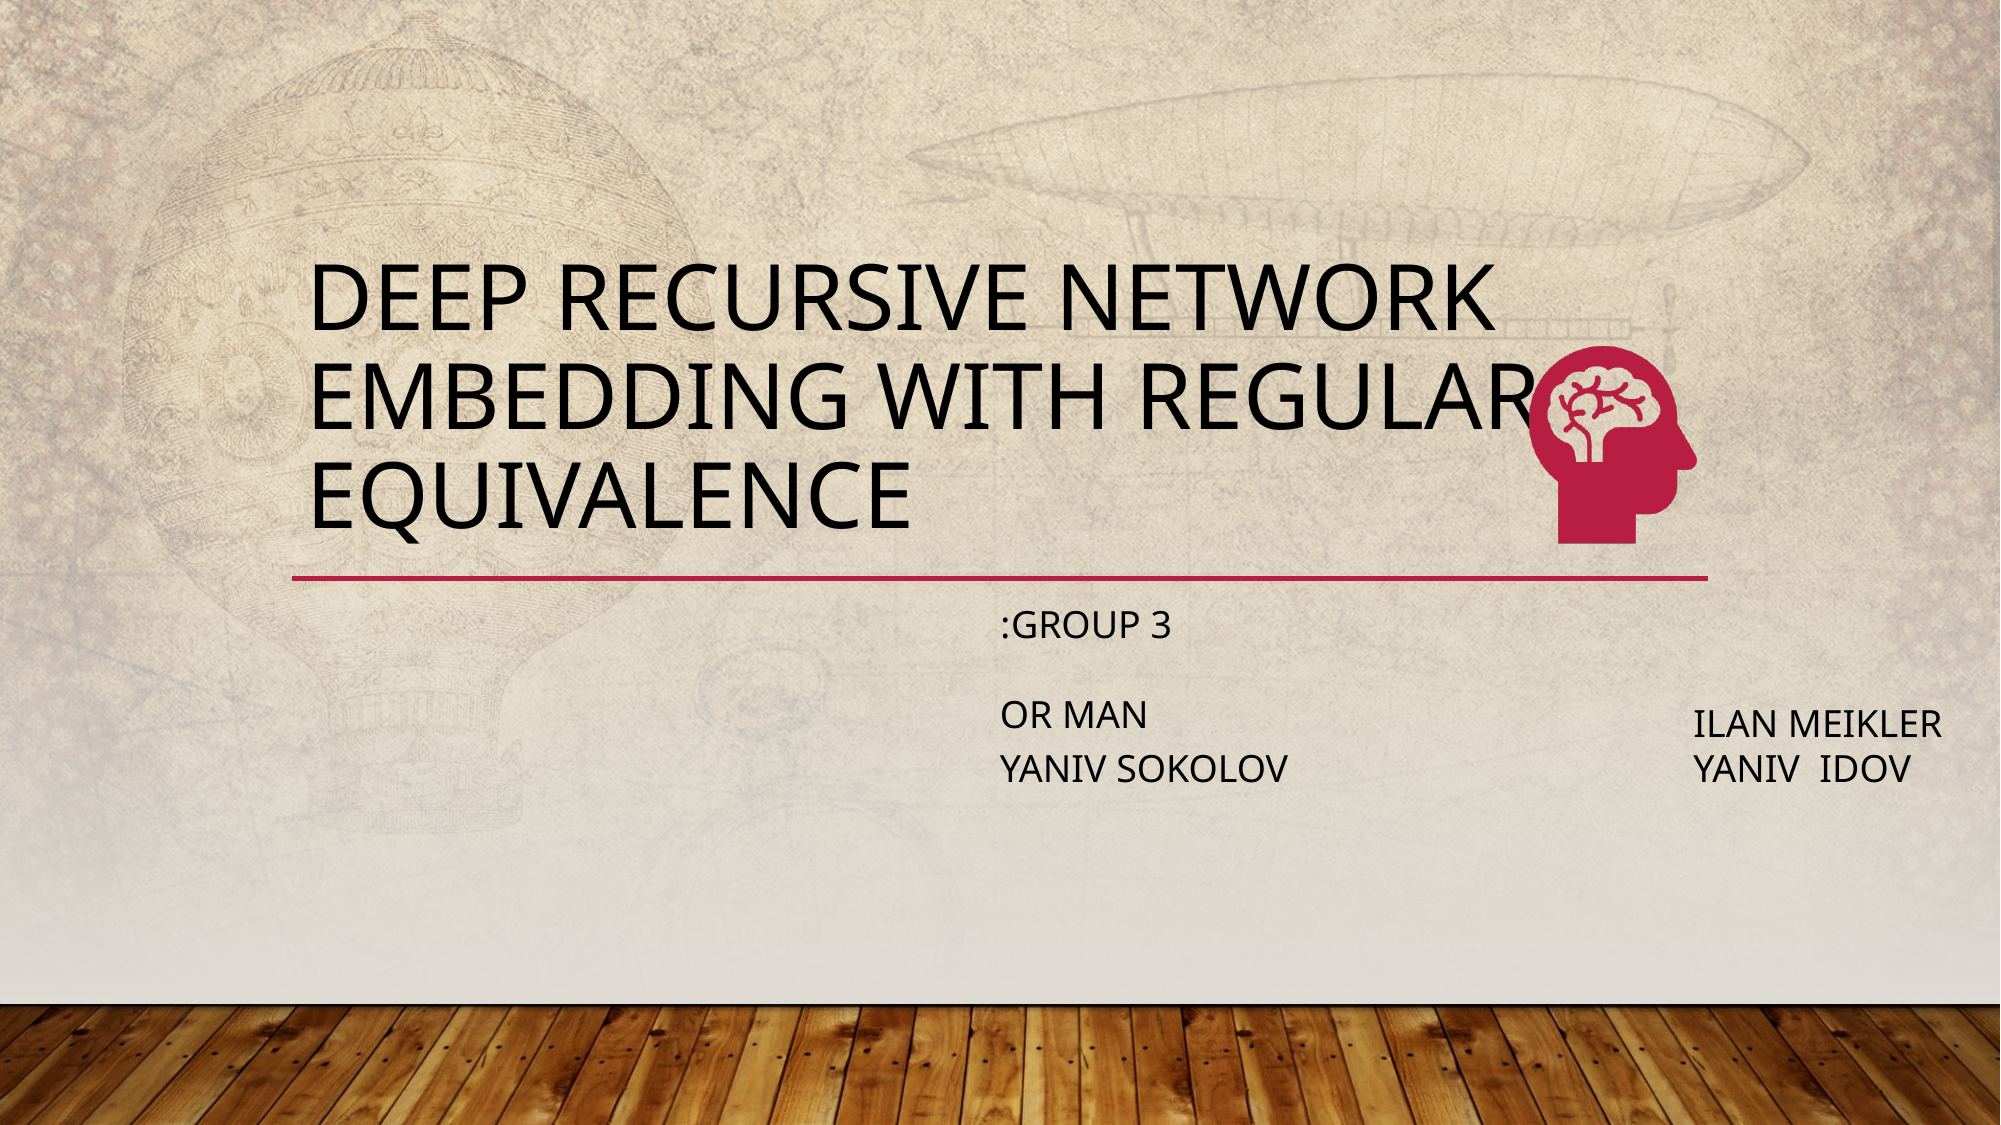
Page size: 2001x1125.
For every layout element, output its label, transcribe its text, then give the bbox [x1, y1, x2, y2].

picture [0, 1004, 2000, 1125]
picture [1493, 325, 1731, 563]
subtitle Group 3: OR man Yaniv sokolov Ilan meikler Yaniv idov [291, 586, 1709, 823]
title Deep Recursive Network Embedding with Regular Equivalence [291, 131, 1709, 549]
